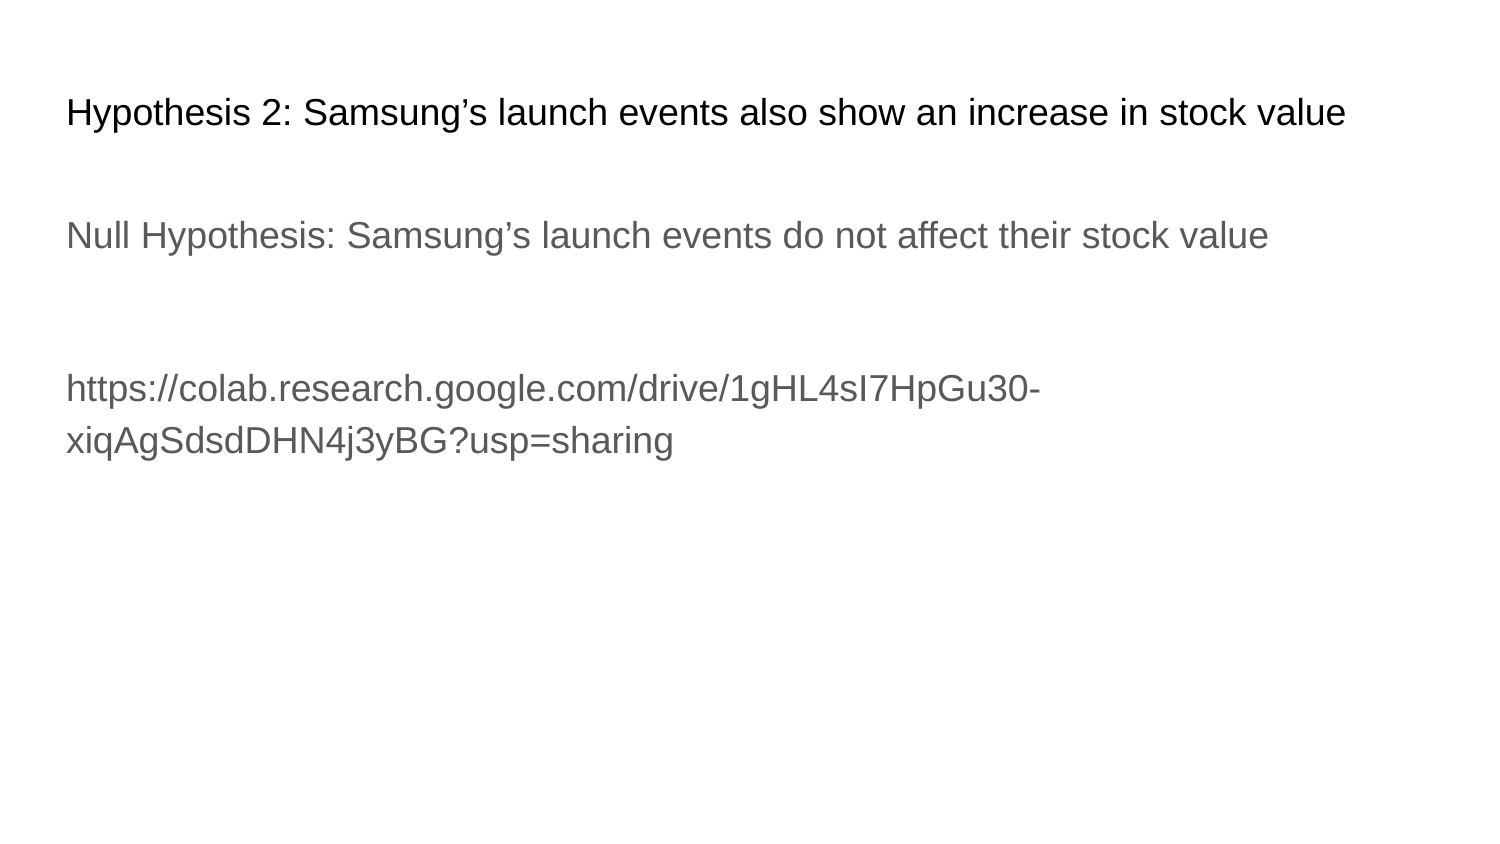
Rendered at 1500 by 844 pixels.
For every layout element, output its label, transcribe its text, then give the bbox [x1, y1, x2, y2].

title Hypothesis 2: Samsung’s launch events also show an increase in stock value [51, 72, 1449, 167]
list Null Hypothesis: Samsung’s launch events do not affect their stock value https://colab.research.google.com/drive/1gHL4sI7HpGu30-xiqAgSdsdDHN4j3yBG?usp=sharing [51, 189, 1449, 750]
